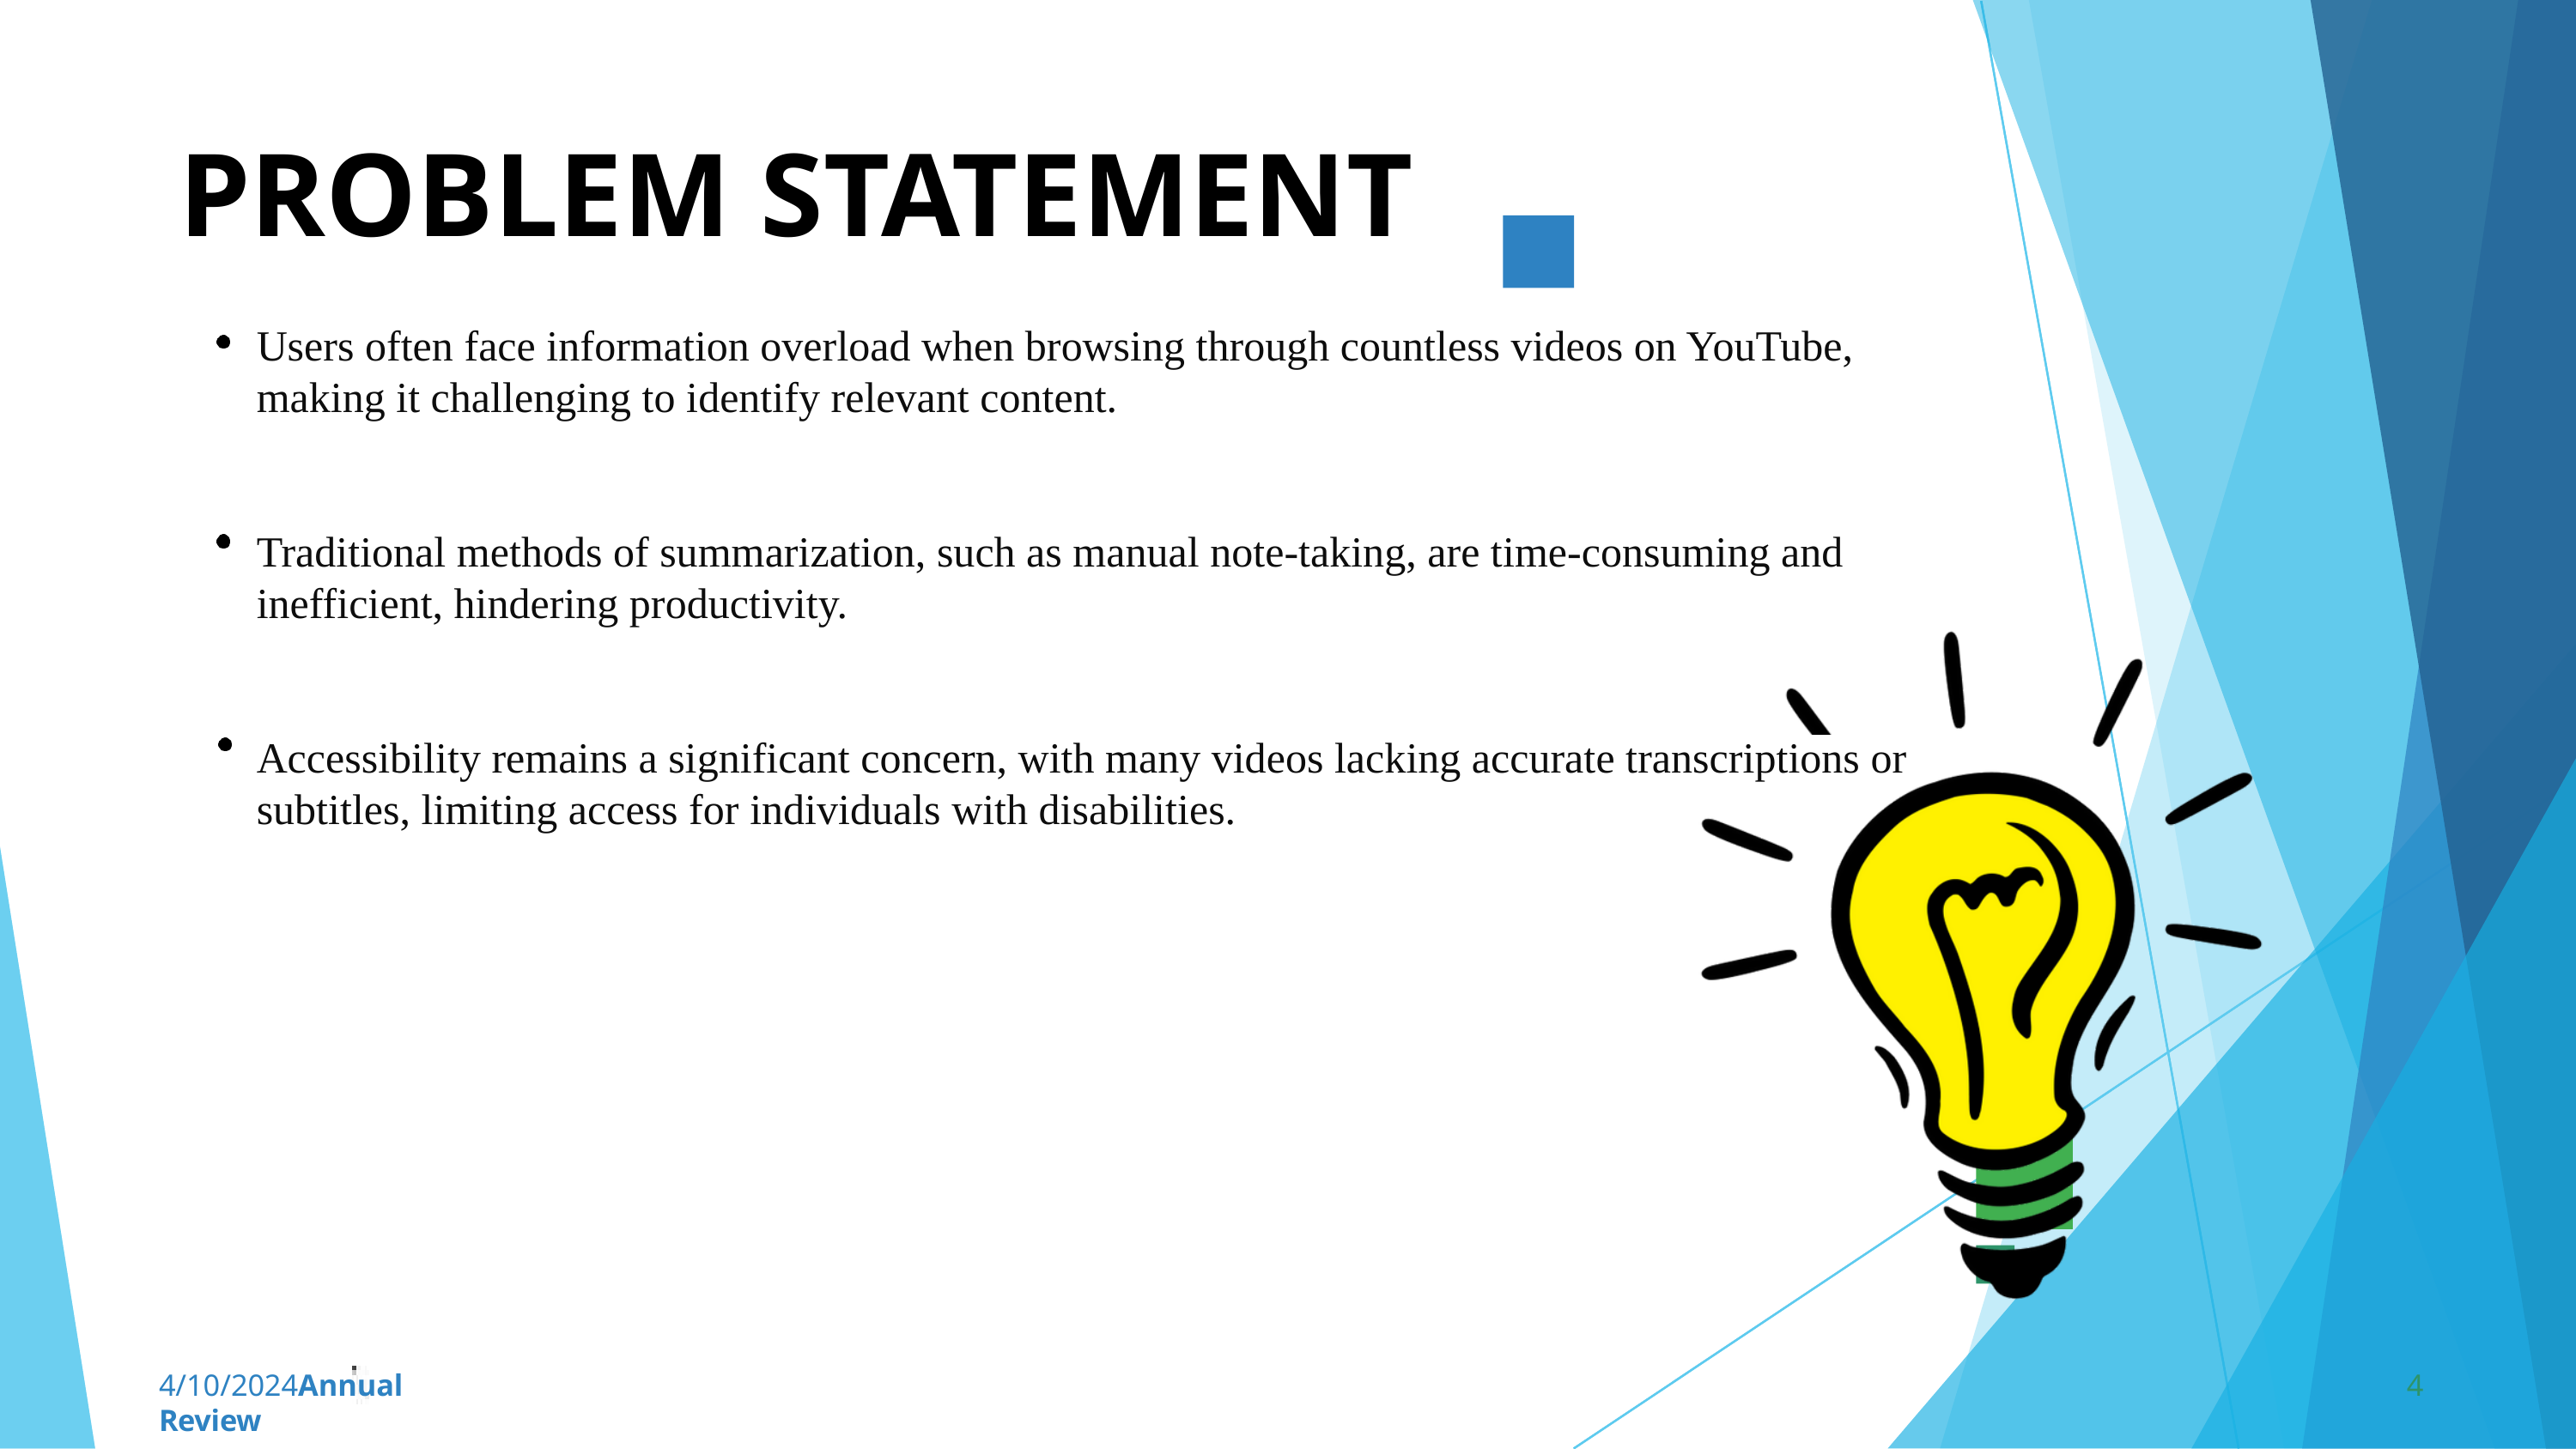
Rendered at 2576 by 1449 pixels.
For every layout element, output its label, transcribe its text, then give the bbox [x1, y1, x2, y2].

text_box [1572, 0, 2576, 1449]
footer 4/10/2024Annual Review [145, 1366, 513, 1449]
picture [216, 334, 230, 349]
text_box [0, 846, 95, 1449]
picture [218, 737, 233, 751]
picture [216, 534, 230, 549]
title PROBLEM STATEMENT [118, 57, 1567, 365]
text_box Users often face information overload when browsing through countless videos on YouTube, making it challenging to identify relevant content. Traditional methods of summarization, such as manual note-taking, are time-consuming and inefficient, hindering productivity. Accessibility remains a significant concern, with many videos lacking accurate transcriptions or subtitles, limiting access for individuals with disabilities. [256, 316, 1567, 894]
picture [352, 1366, 369, 1405]
